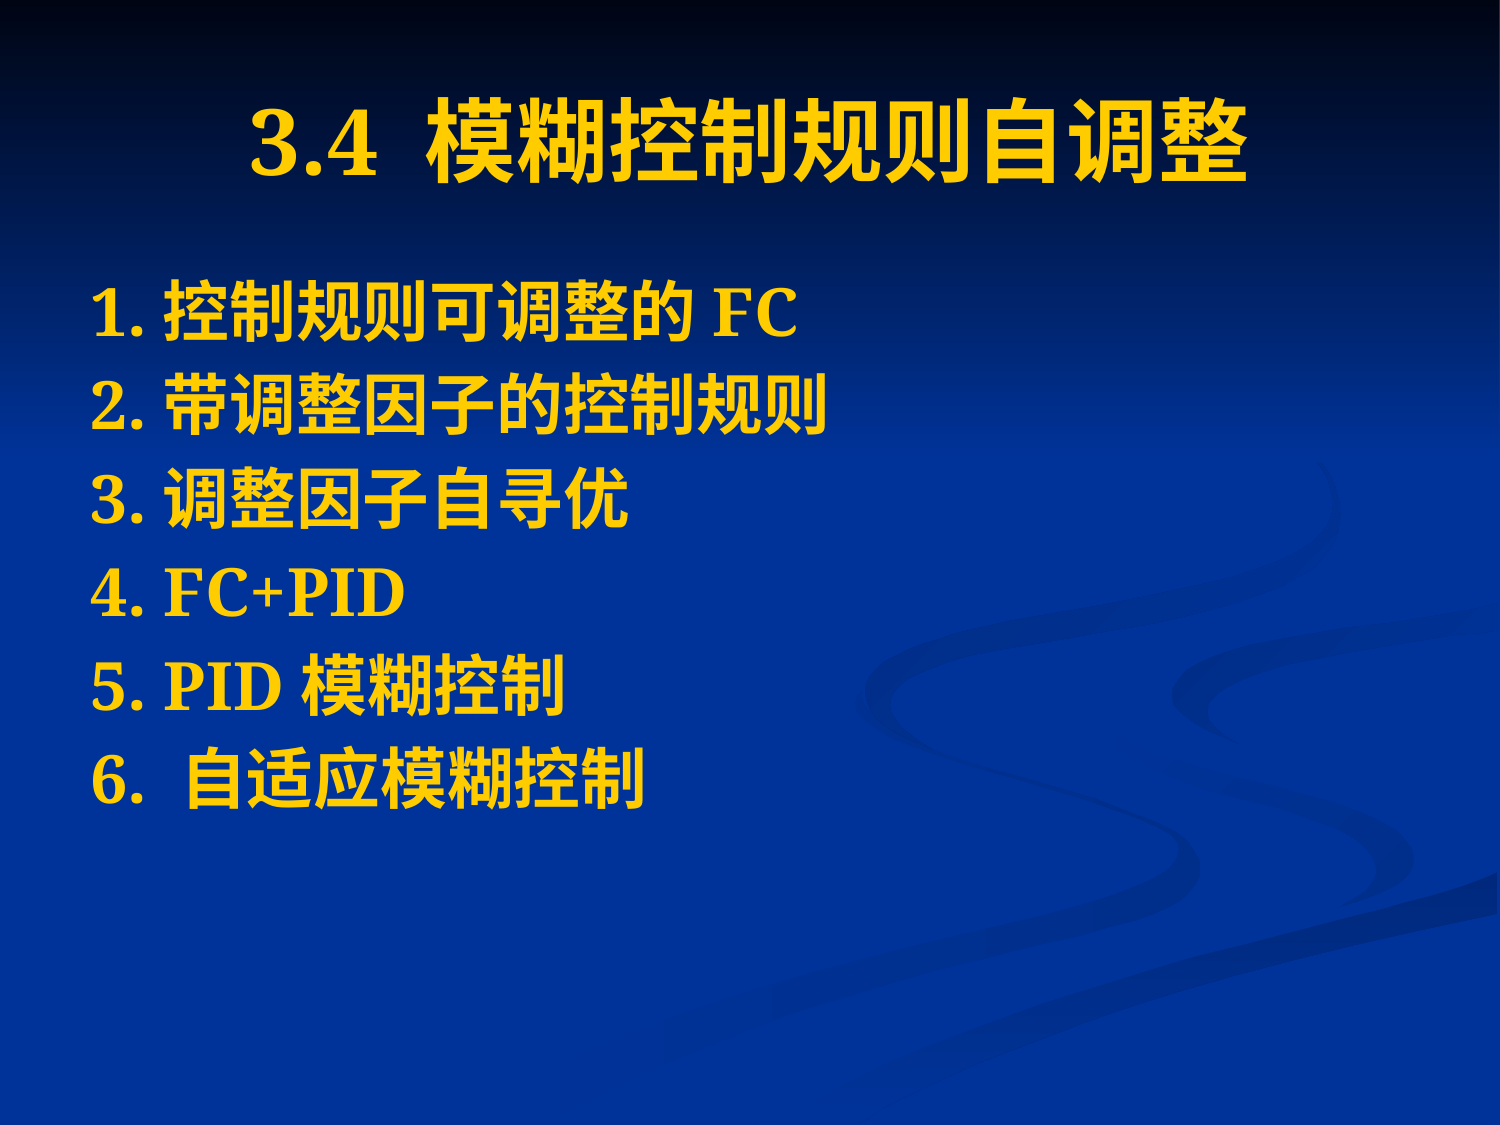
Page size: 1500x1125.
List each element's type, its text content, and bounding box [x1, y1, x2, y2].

list 1.控制规则可调整的FC 2.带调整因子的控制规则 3.调整因子自寻优 4. FC+PID 5. PID模糊控制 6. 自适应模糊控制 [74, 262, 1426, 1006]
title 3.4 模糊控制规则自调整 [74, 44, 1426, 233]
